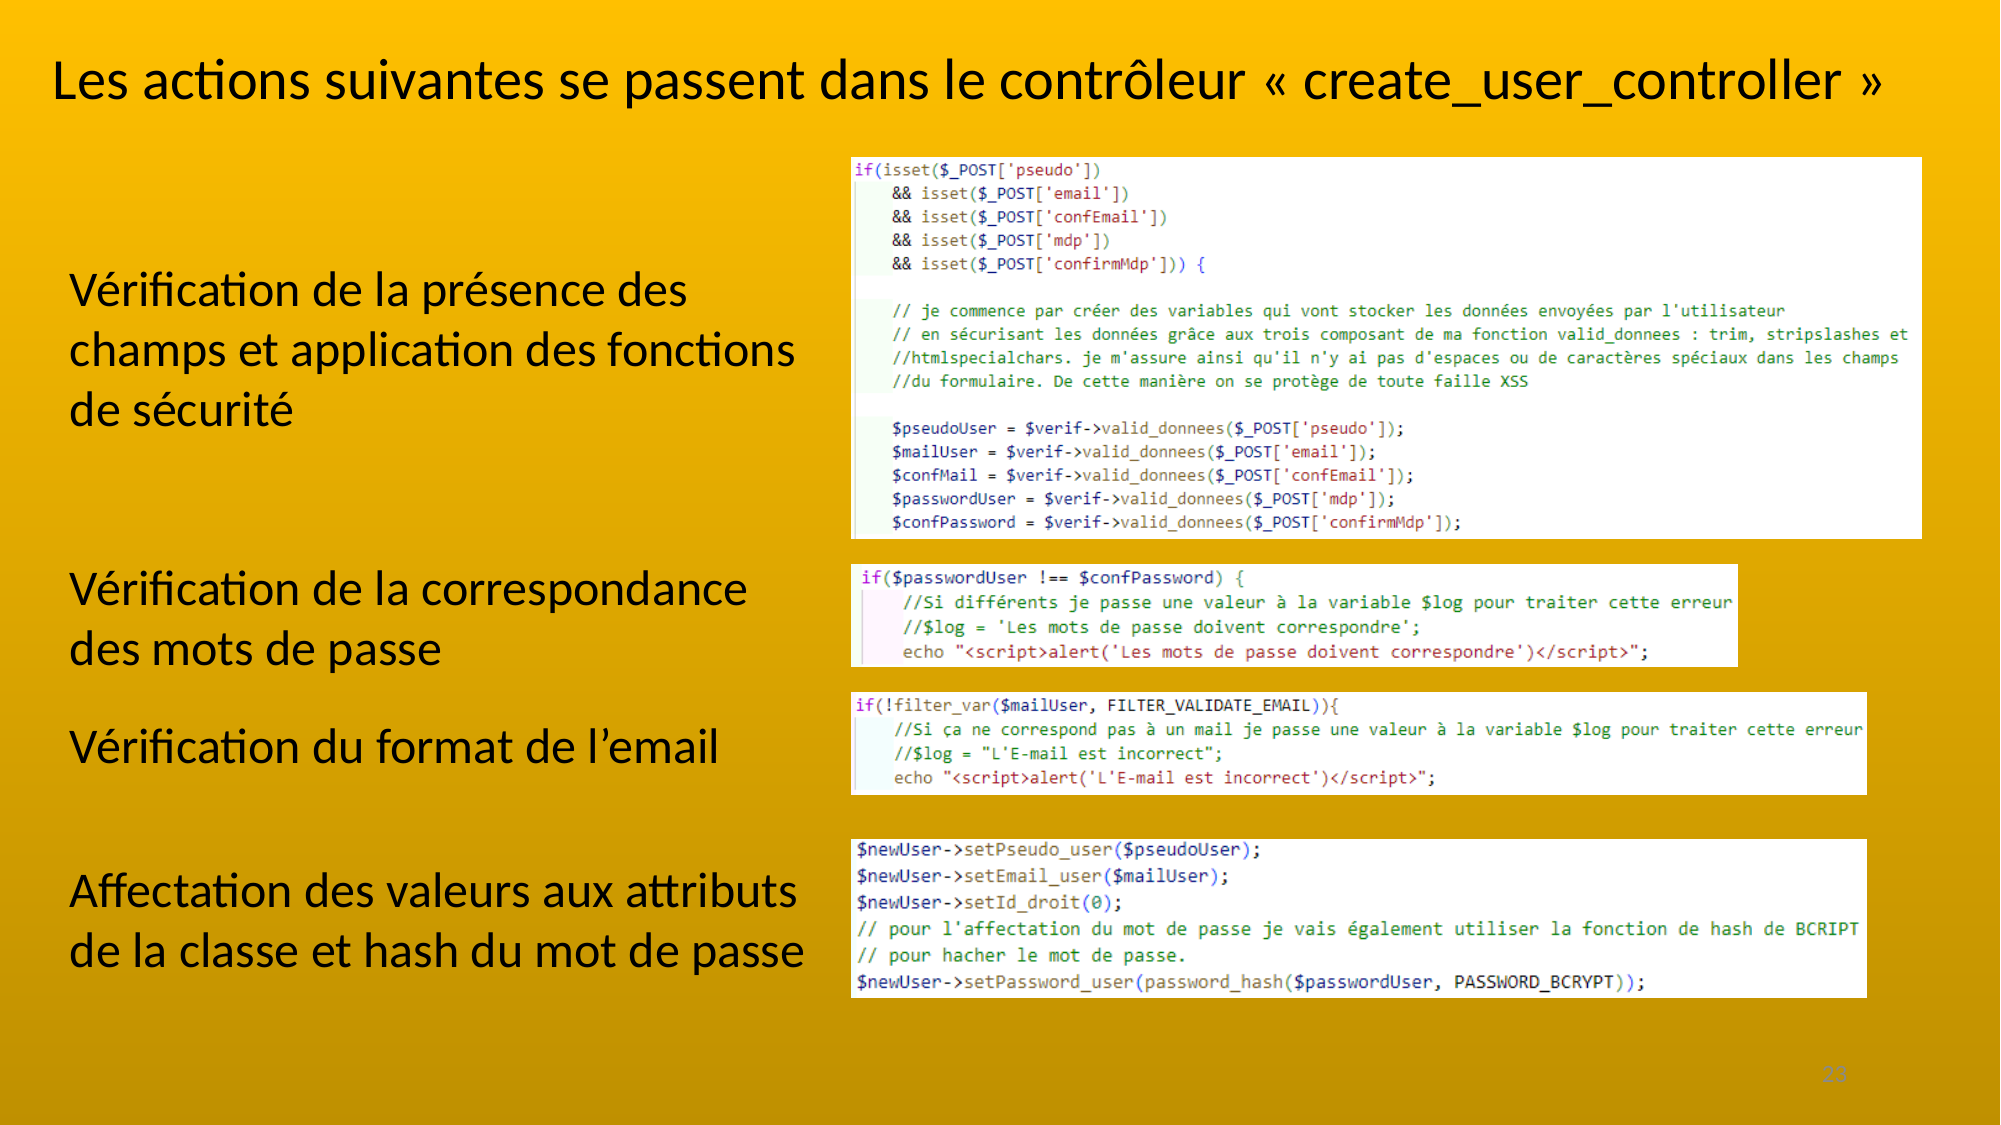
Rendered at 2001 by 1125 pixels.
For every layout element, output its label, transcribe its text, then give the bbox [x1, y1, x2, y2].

picture [851, 157, 1922, 539]
picture [850, 564, 1738, 667]
text_box Les actions suivantes se passent dans le contrôleur « create_user_controller » [38, 34, 1901, 119]
text_box Vérification de la présence des champs et application des fonctions de sécurité [55, 249, 841, 445]
picture [851, 692, 1867, 795]
text_box Vérification de la correspondance des mots de passe [55, 547, 841, 683]
picture [851, 839, 1867, 998]
slide_number 23 [1412, 1042, 1863, 1103]
text_box Vérification du format de l’email [55, 706, 841, 781]
text_box Affectation des valeurs aux attributs de la classe et hash du mot de passe [55, 850, 841, 986]
